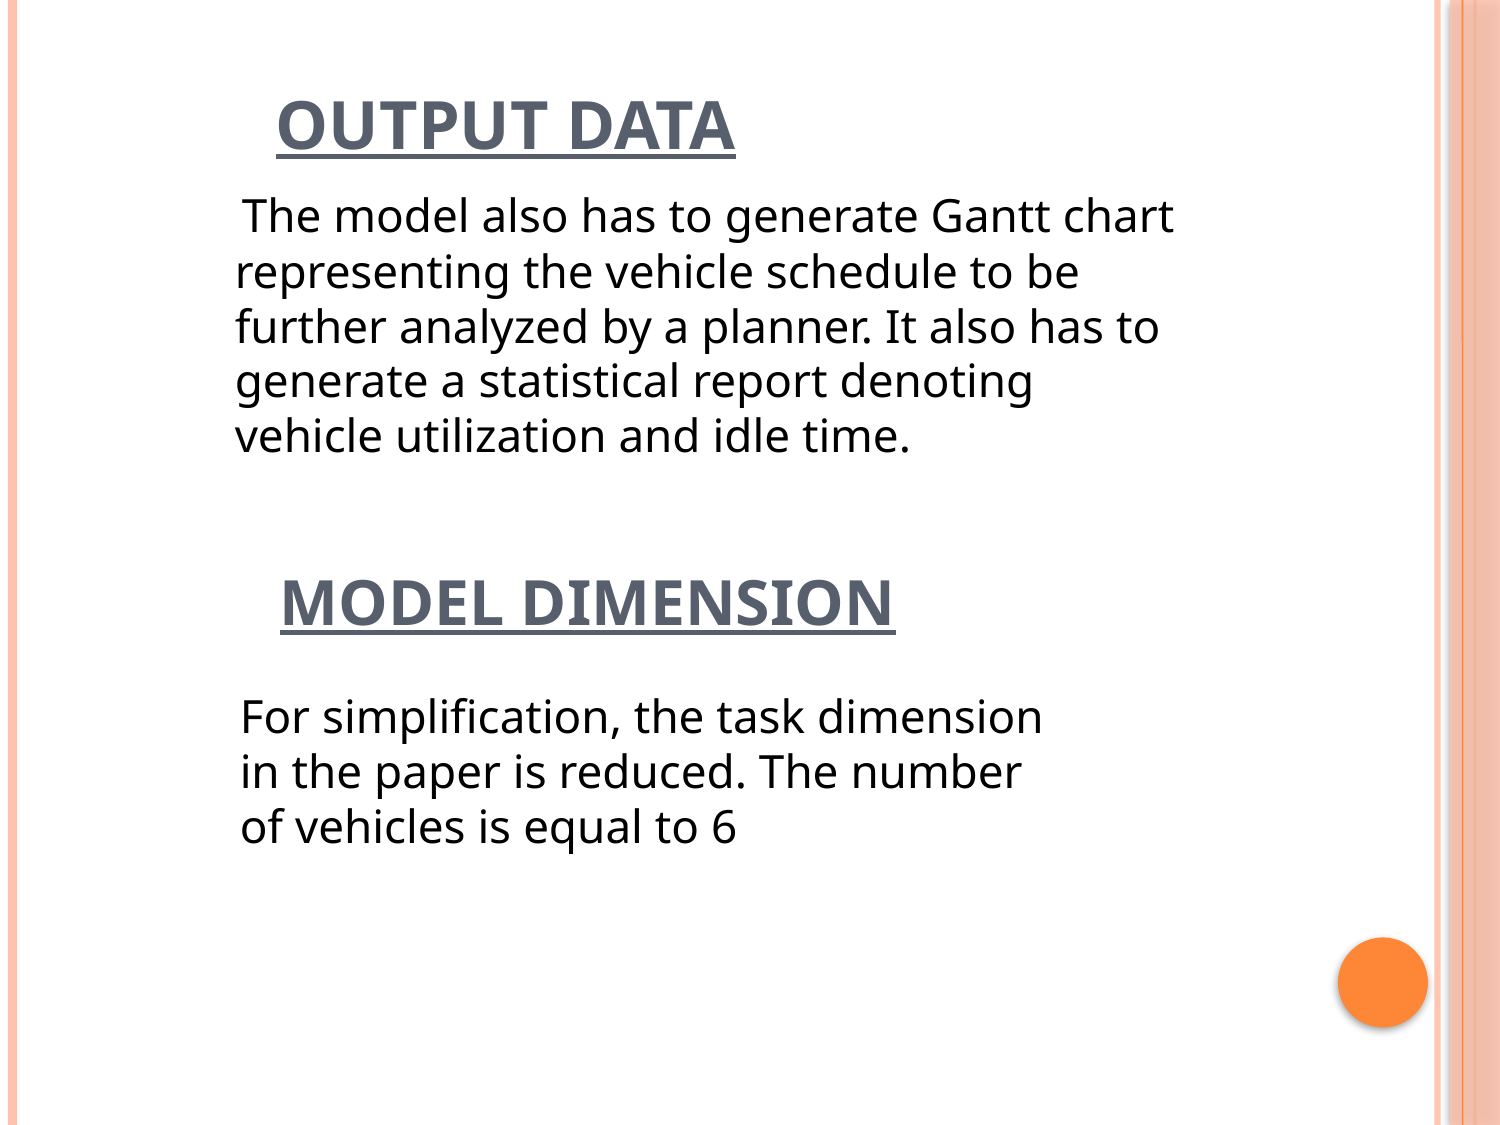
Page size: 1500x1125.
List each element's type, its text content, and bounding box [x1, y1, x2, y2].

text_box For simplification, the task dimension in the paper is reduced. The number of vehicles is equal to 6 [225, 680, 1088, 861]
text_box MODEL DIMENSION [200, 537, 975, 646]
text_box OUTPUT DATA [212, 62, 800, 170]
text_box The model also has to generate Gantt chart representing the vehicle schedule to be further analyzed by a planner. It also has to generate a statistical report denoting vehicle utilization and idle time. [174, 174, 1200, 525]
